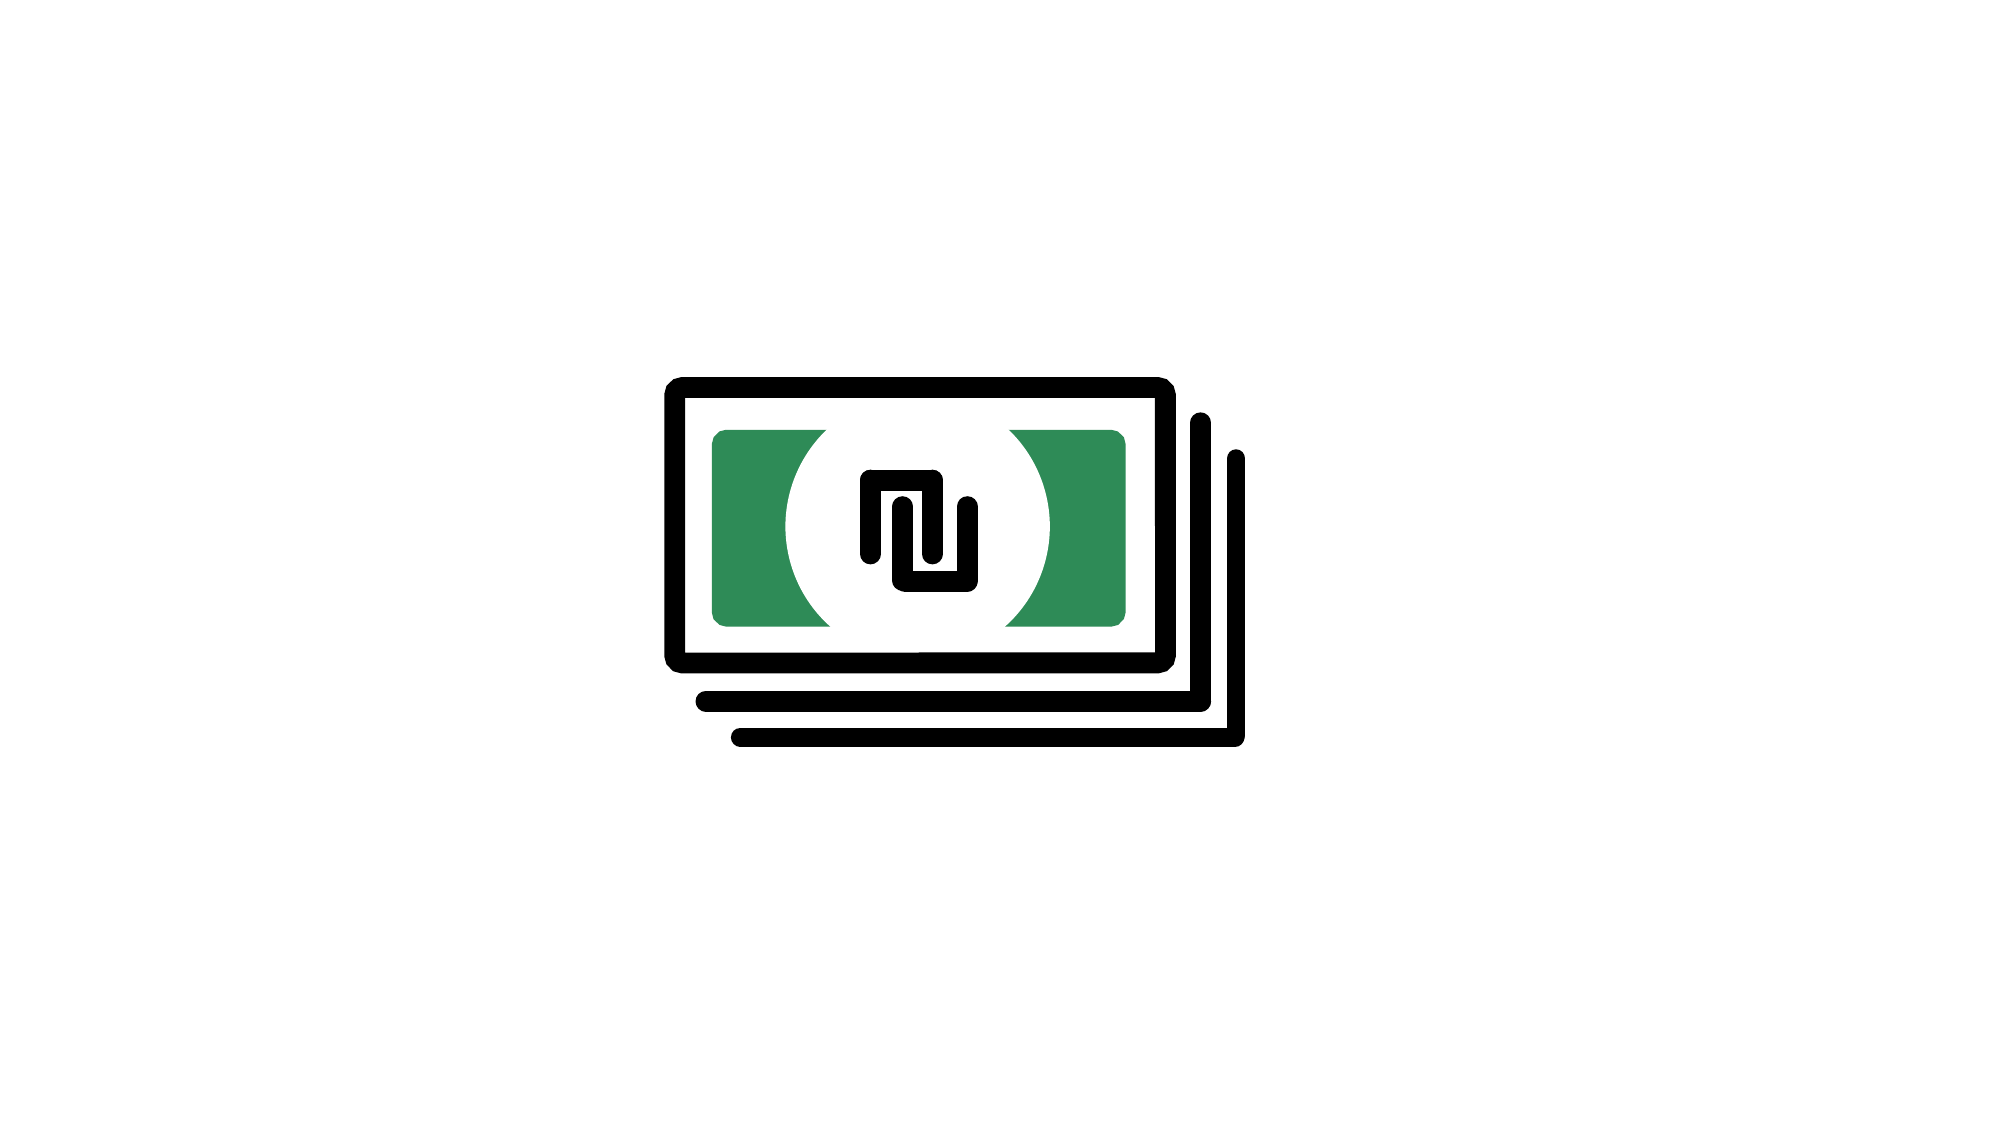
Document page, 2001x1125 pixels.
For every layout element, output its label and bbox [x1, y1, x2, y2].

text_box [673, 386, 1167, 664]
